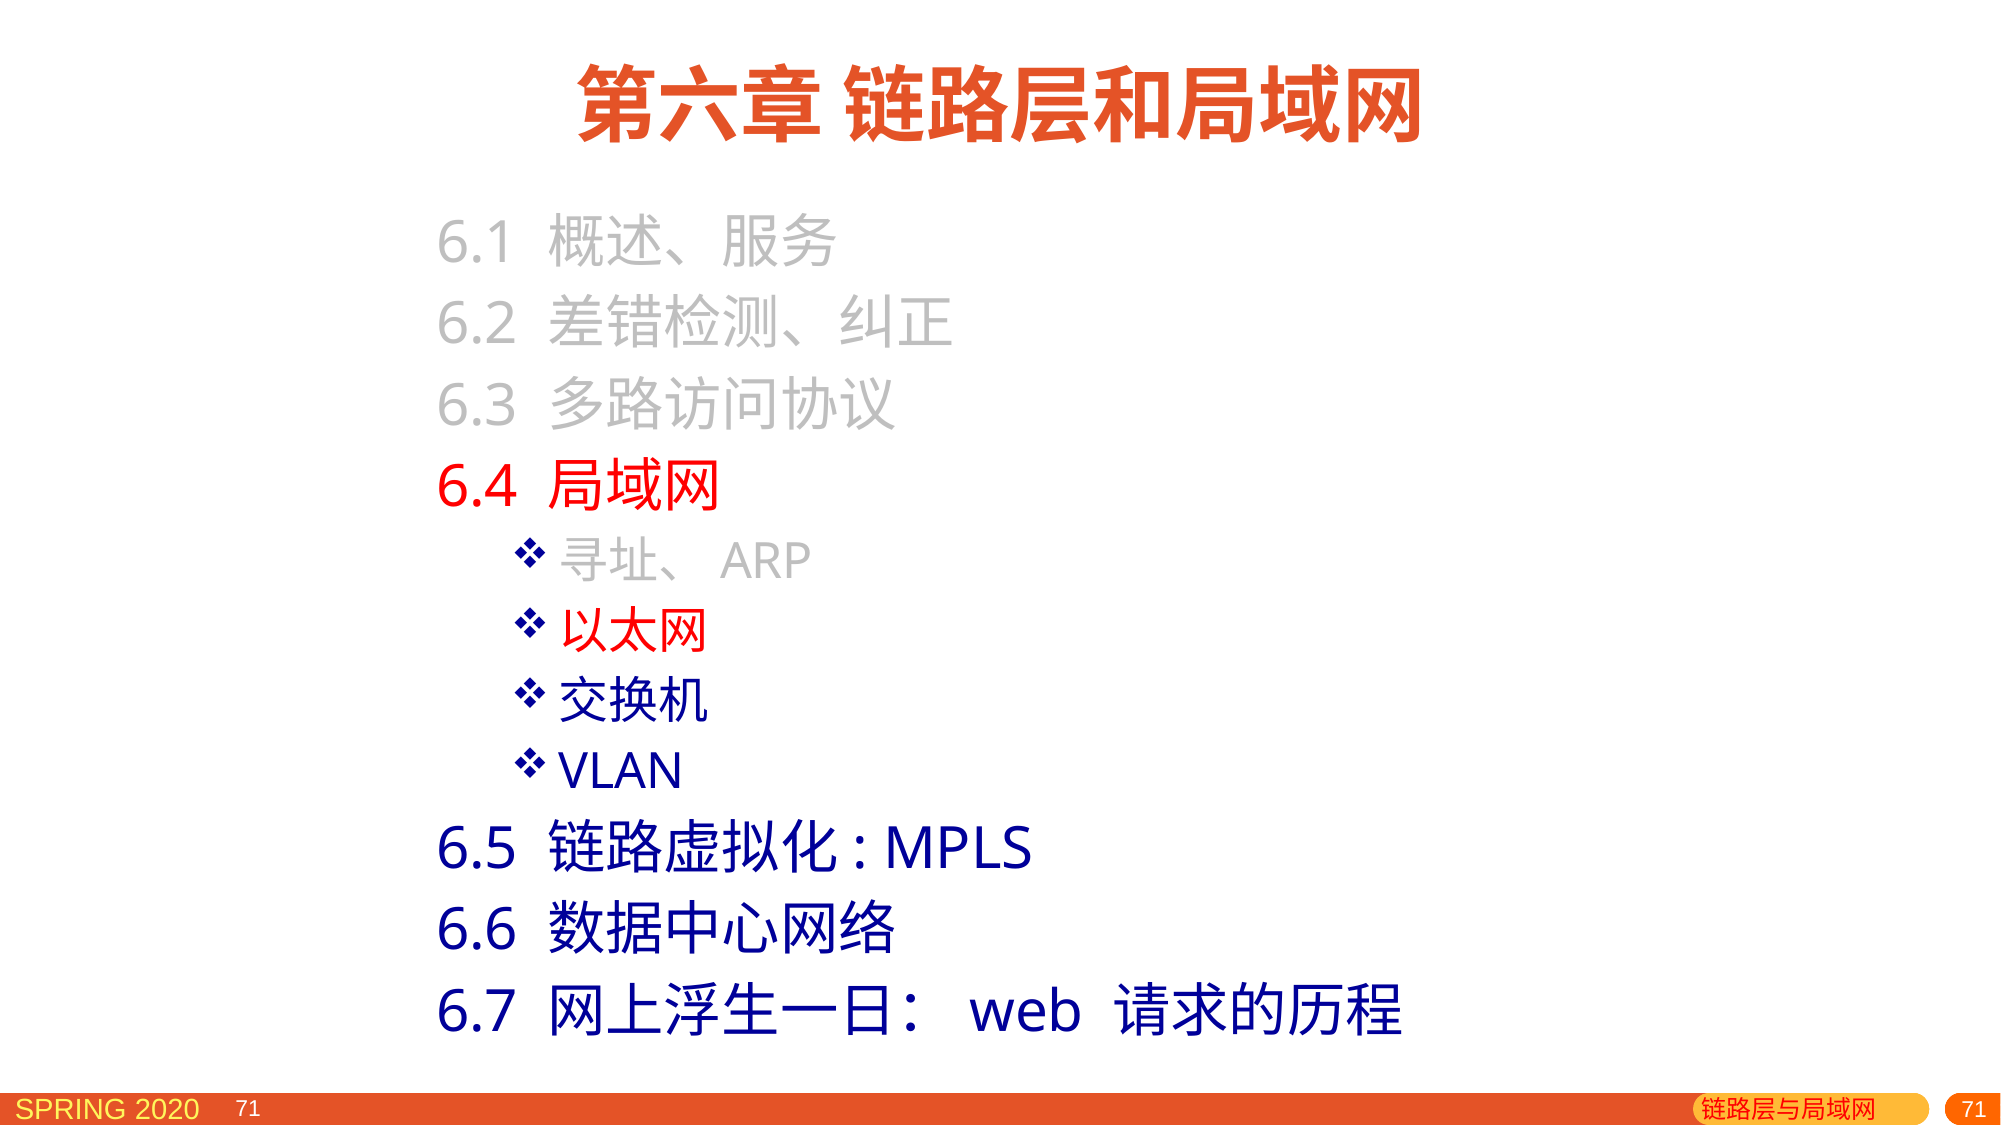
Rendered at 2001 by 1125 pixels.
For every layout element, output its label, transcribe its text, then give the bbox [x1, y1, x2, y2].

title 第六章 链路层和局域网 [86, 42, 1914, 161]
text_box 链路层与局域网 [1626, 1086, 2000, 1125]
list 6.1 概述、服务 6.2 差错检测、纠正 6.3 多路访问协议 6.4 局域网 寻址、ARP 以太网 交换机 VLAN 6.5 链路虚拟化: MPLS 6.6 数据中心网络 6.7 网上浮生一日：web 请求的历程 [421, 196, 1914, 1094]
